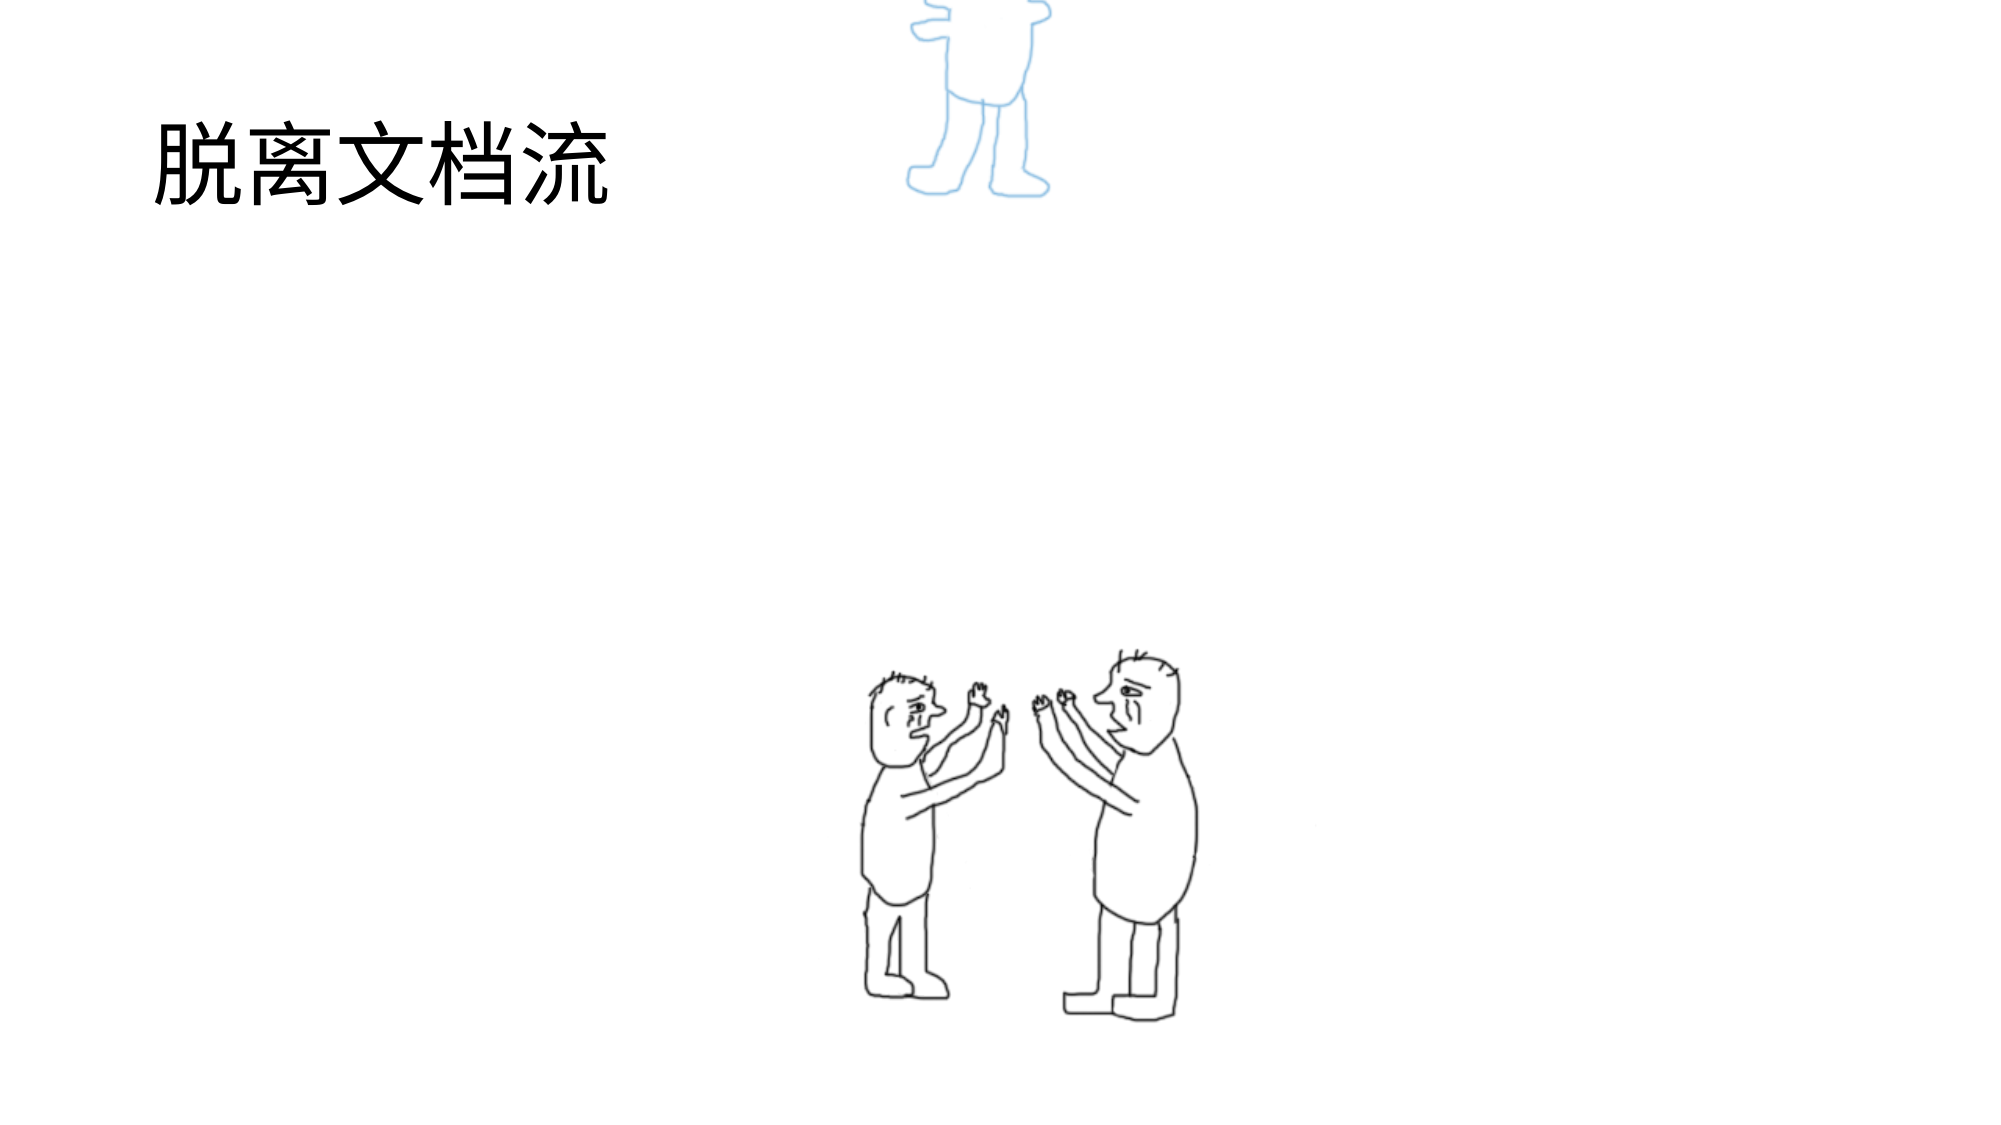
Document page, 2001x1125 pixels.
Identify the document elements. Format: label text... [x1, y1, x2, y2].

title 脱离文档流 [137, 59, 1863, 278]
picture [692, 0, 1308, 201]
picture [743, 648, 1359, 1046]
